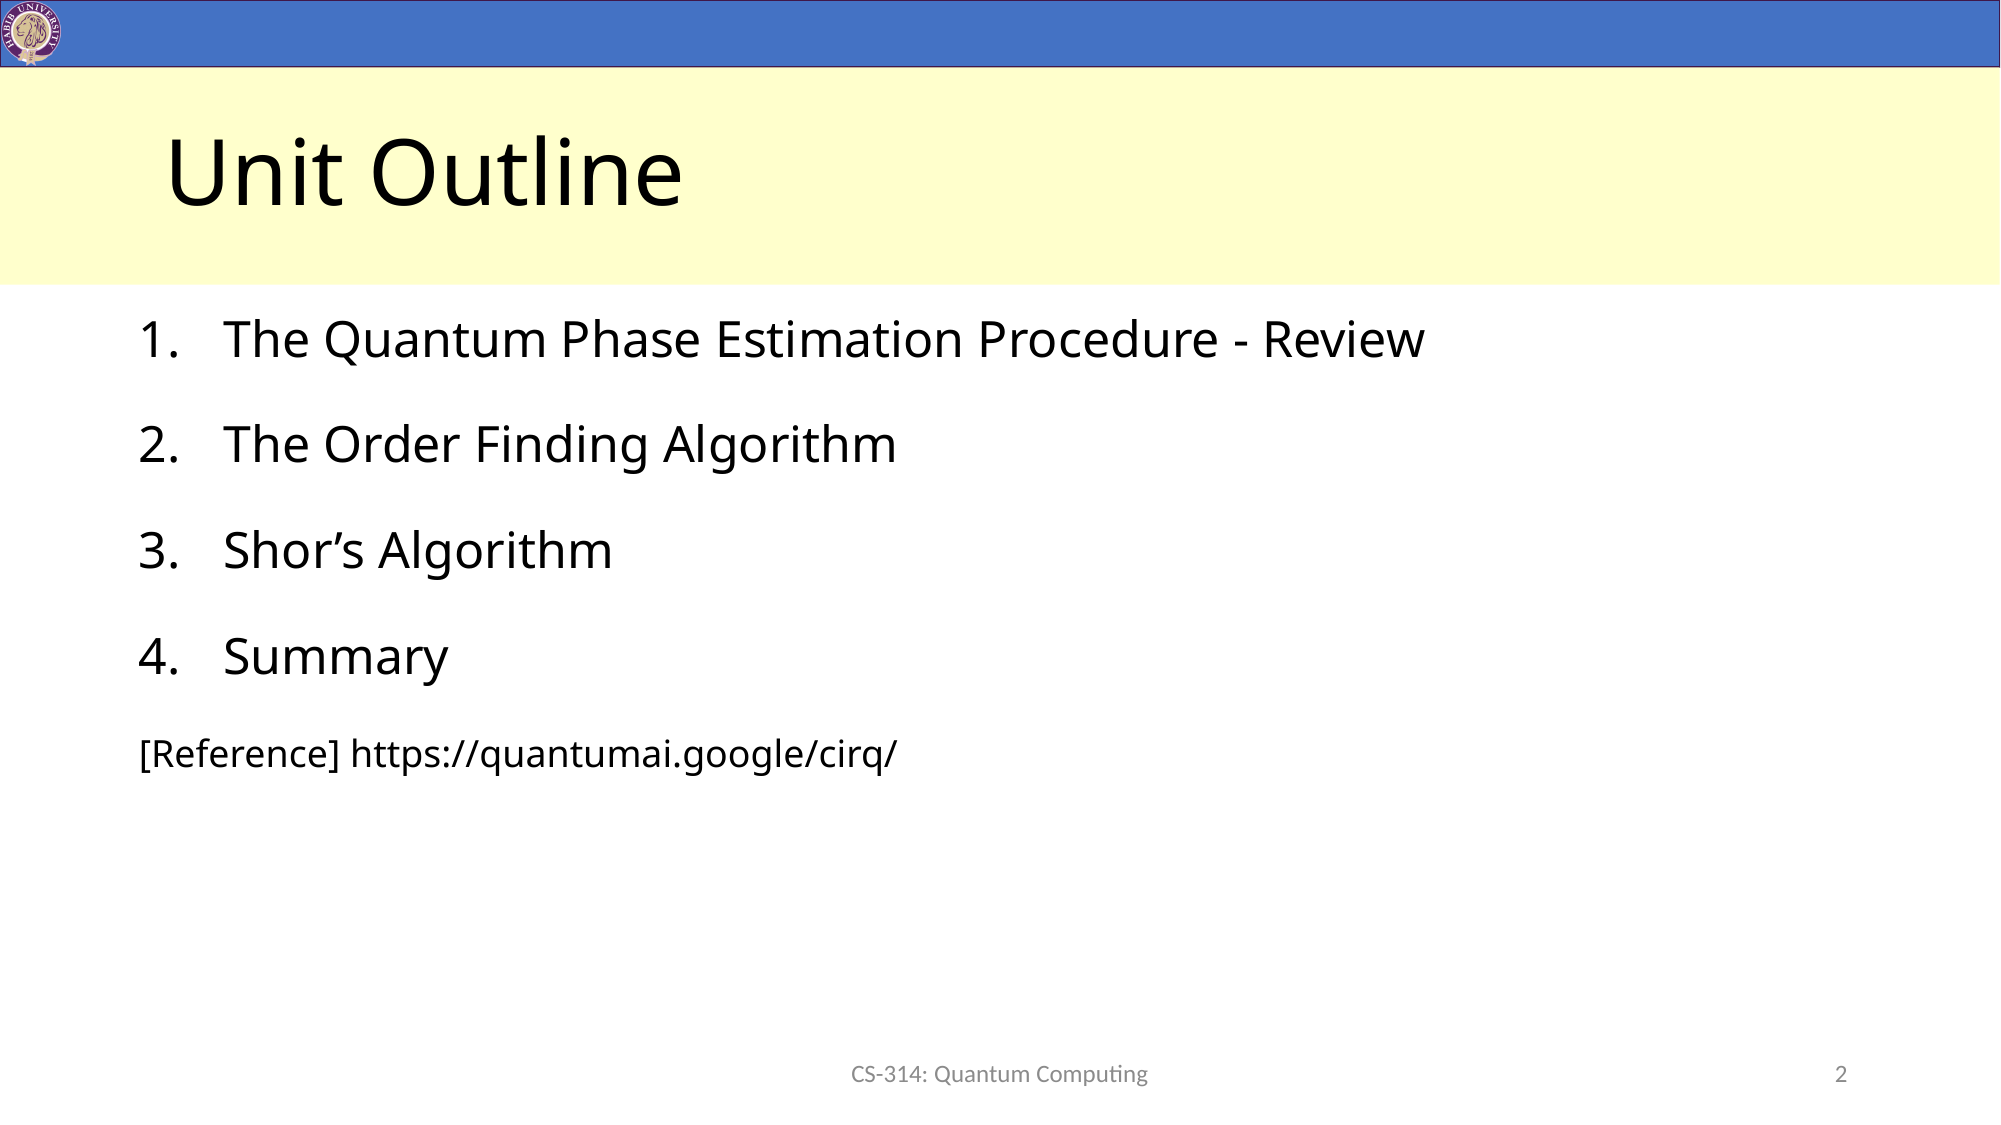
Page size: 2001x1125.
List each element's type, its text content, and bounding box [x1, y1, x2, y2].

slide_number 2 [1412, 1042, 1863, 1103]
footer CS-314: Quantum Computing [662, 1042, 1338, 1103]
title Unit Outline [0, 67, 2000, 285]
list The Quantum Phase Estimation Procedure - Review The Order Finding Algorithm Shor’s Algorithm Summary [Reference] https://quantumai.google/cirq/ [124, 299, 1863, 1014]
picture [1, 0, 62, 67]
